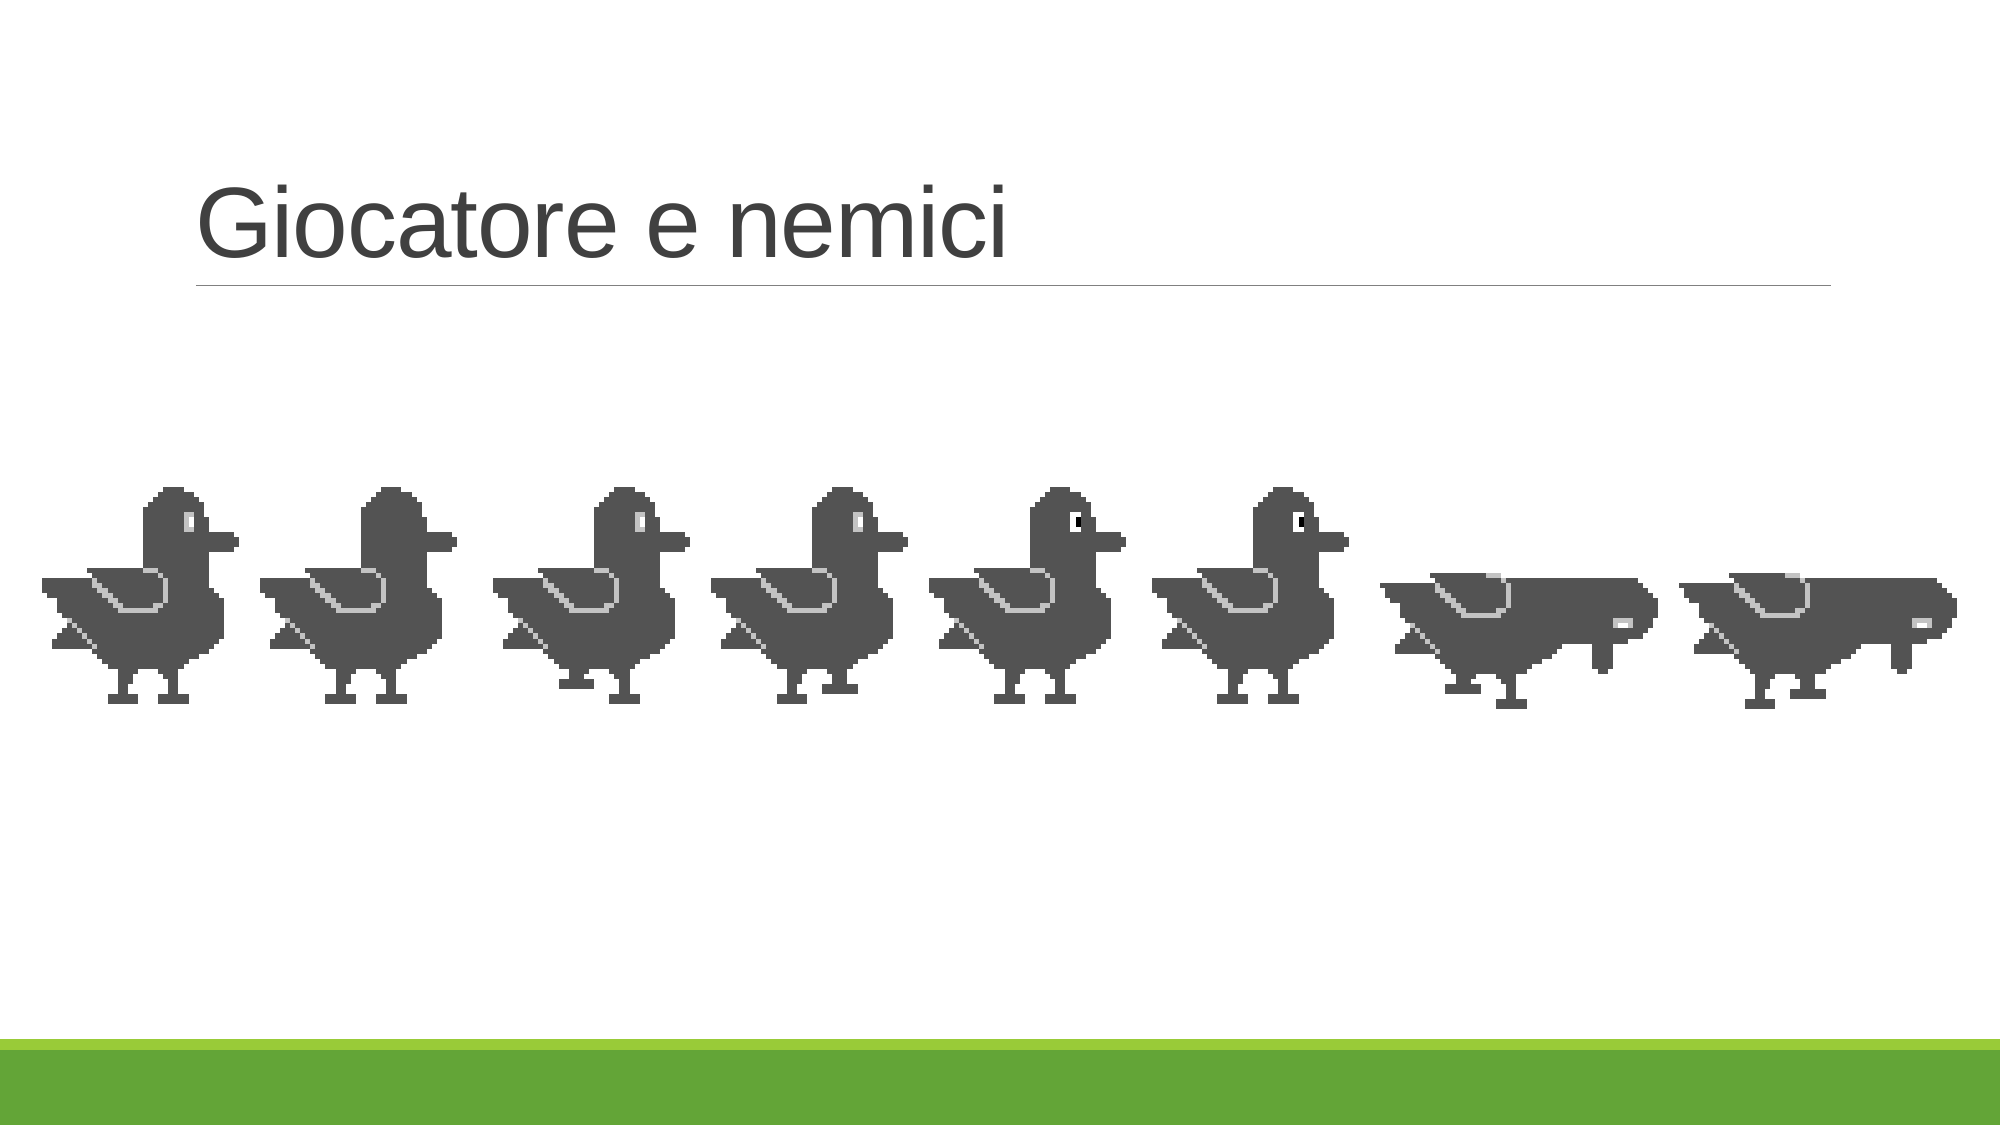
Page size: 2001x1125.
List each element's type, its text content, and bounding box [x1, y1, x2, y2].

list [32, 476, 1968, 716]
title Giocatore e nemici [180, 47, 1830, 285]
